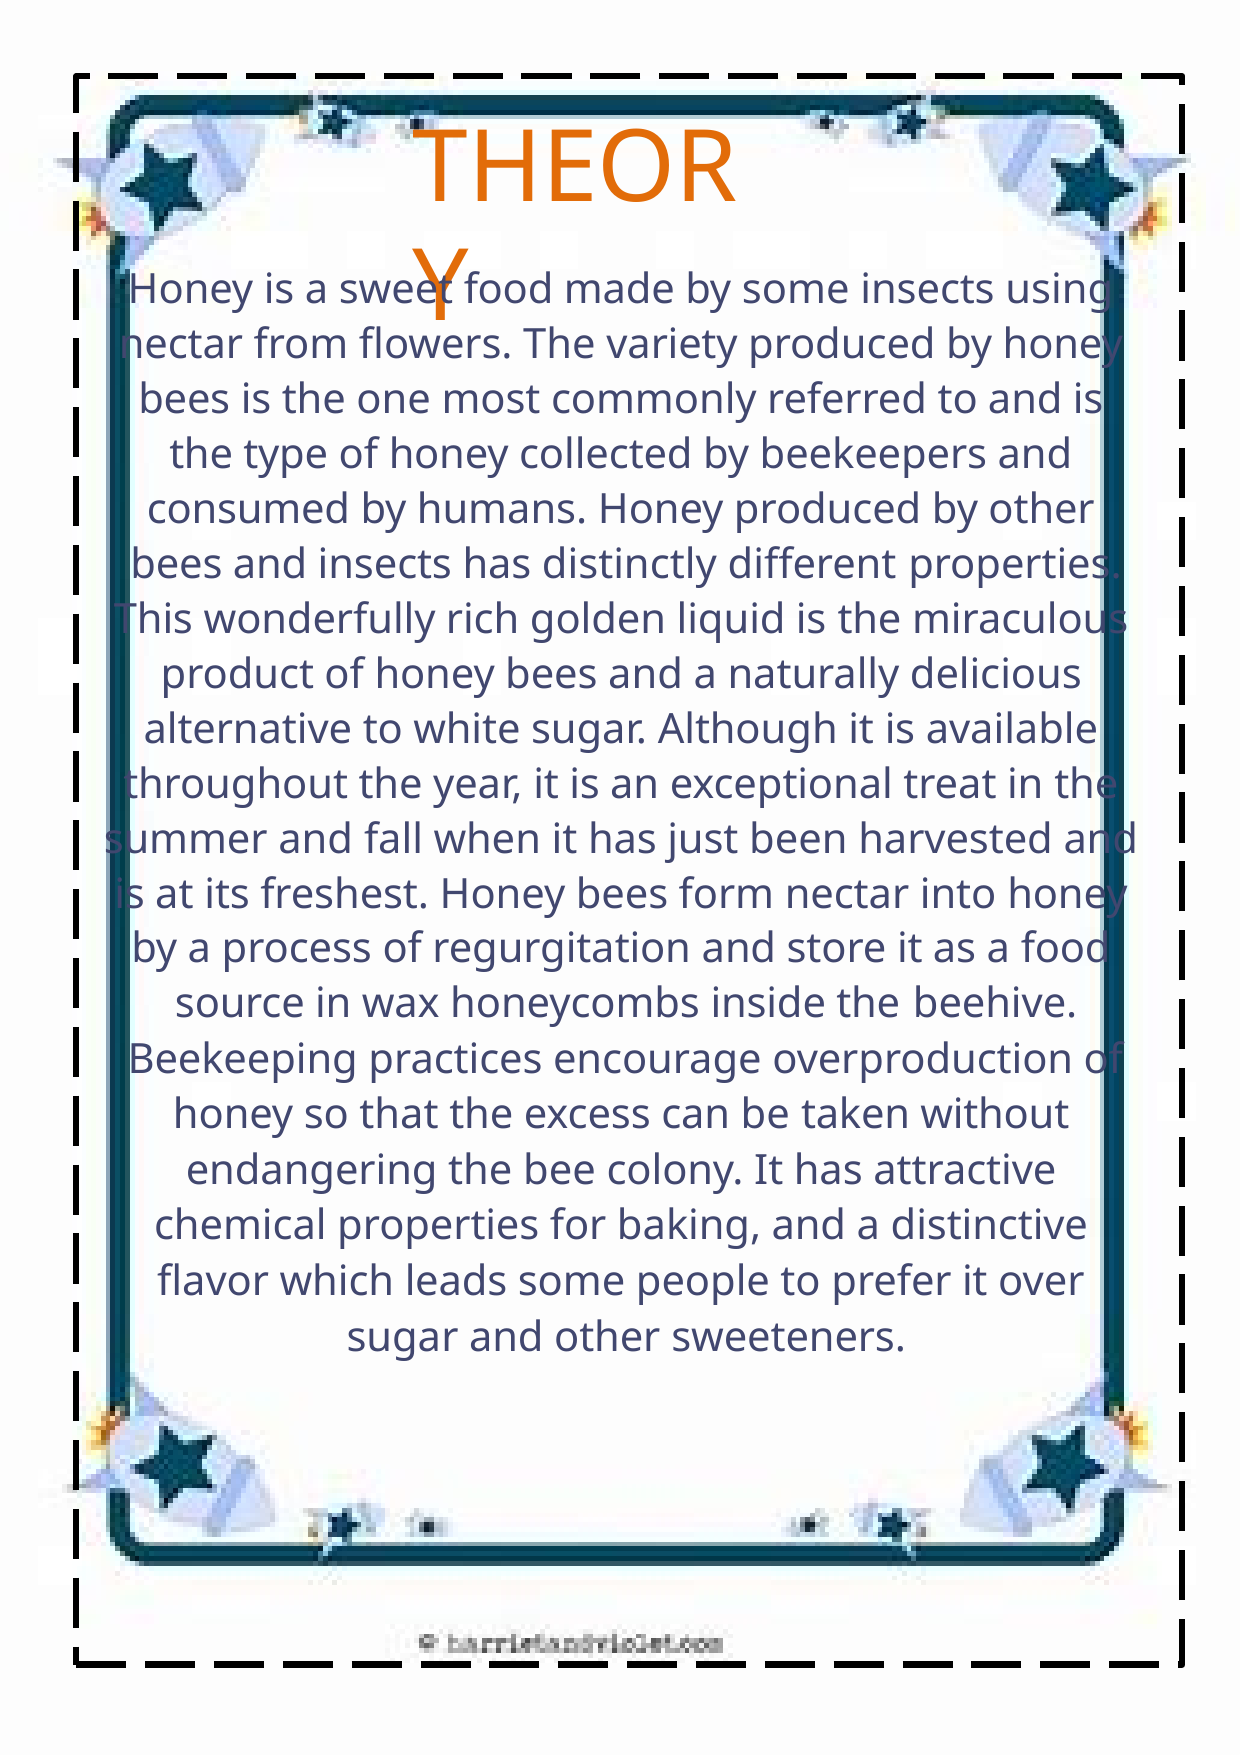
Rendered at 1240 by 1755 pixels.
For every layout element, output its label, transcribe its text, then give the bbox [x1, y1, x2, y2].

title THEORY [410, 98, 794, 254]
text_box Honey is a sweet food made by some insects using nectar from flowers. The variety produced by honey bees is the one most commonly referred to and is the type of honey collected by beekeepers and consumed by humans. Honey produced by other bees and insects has distinctly different properties. This wonderfully rich golden liquid is the miraculous product of honey bees and a naturally delicious alternative to white sugar. Although it is available throughout the year, it is an exceptional treat in the summer and fall when it has just been harvested and is at its freshest. Honey bees form nectar into honey by a process of regurgitation and store it as a food source in wax honeycombs inside the beehive. Beekeeping practices encourage overproduction of honey so that the excess can be taken without endangering the bee colony. It has attractive chemical properties for baking, and a distinctive flavor which leads some people to prefer it over sugar and other sweeteners. [95, 254, 1156, 1360]
text_box [76, 76, 1183, 1665]
picture [0, 0, 1240, 1755]
